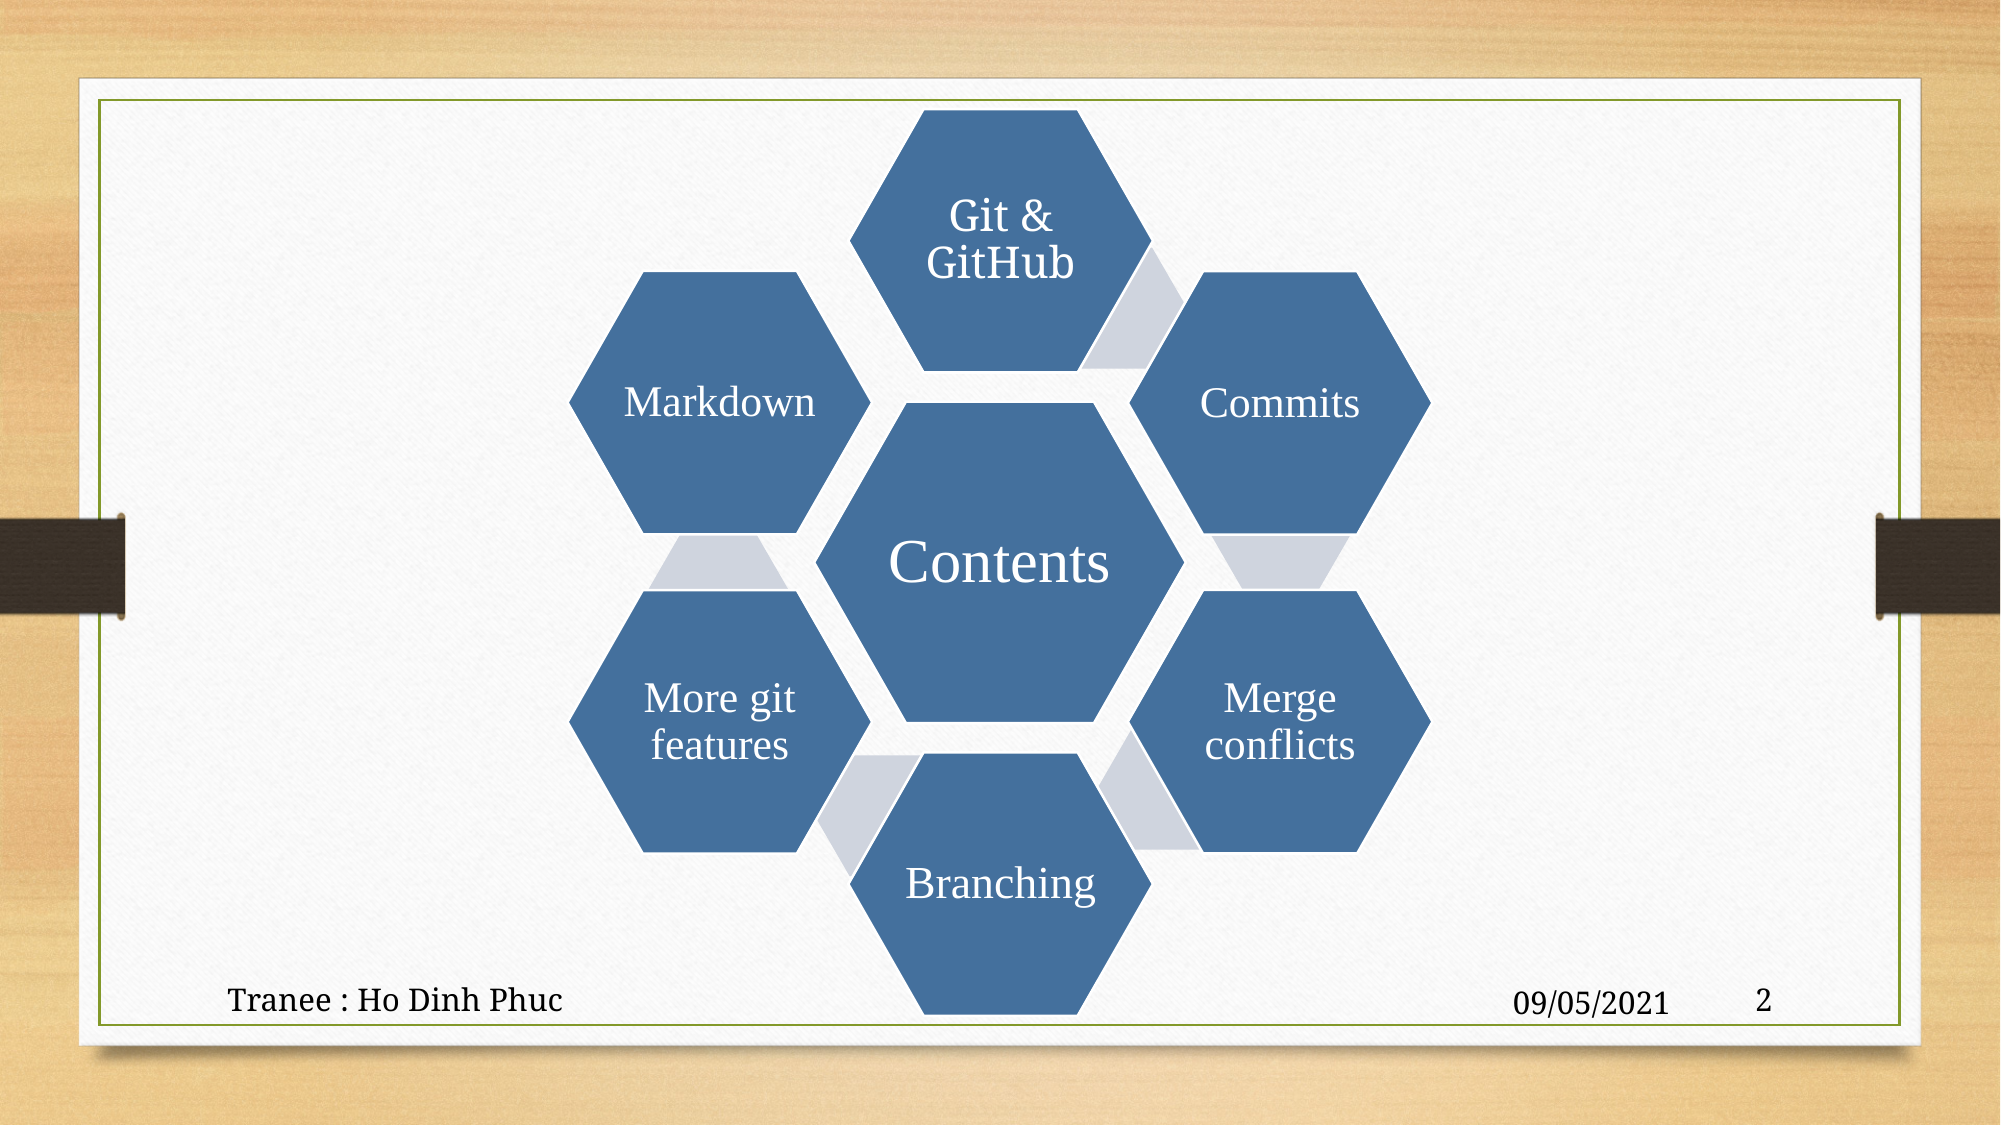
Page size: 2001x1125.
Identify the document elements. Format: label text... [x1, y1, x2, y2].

picture [0, 0, 2001, 1125]
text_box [342, 108, 1658, 1017]
slide_number 2 [1698, 979, 1788, 1025]
footer Tranee : Ho Dinh Phuc [212, 979, 1411, 1025]
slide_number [1423, 979, 1686, 1025]
